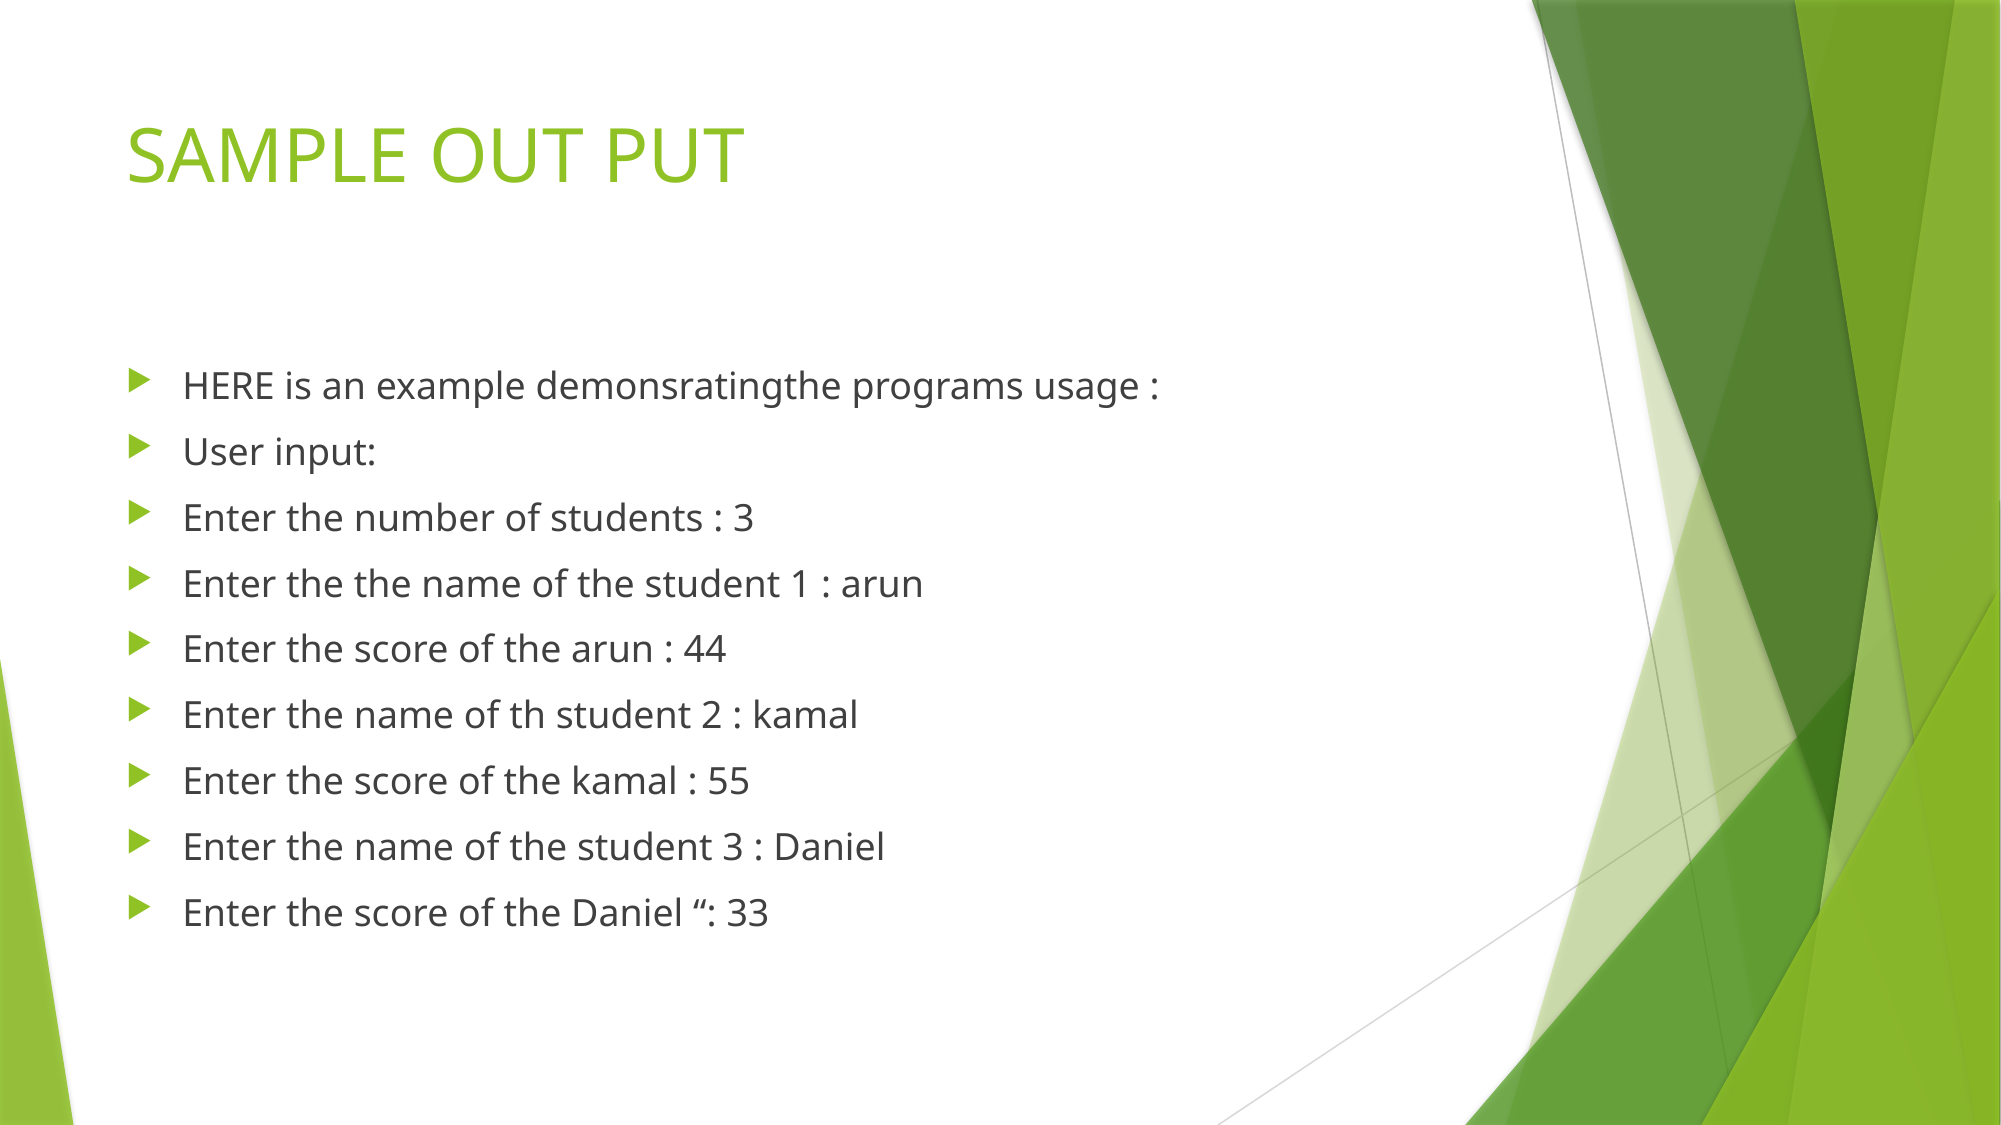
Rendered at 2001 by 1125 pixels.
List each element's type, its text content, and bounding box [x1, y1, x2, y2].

list HERE is an example demonsratingthe programs usage : User input: Enter the number of students : 3 Enter the the name of the student 1 : arun Enter the score of the arun : 44 Enter the name of th student 2 : kamal Enter the score of the kamal : 55 Enter the name of the student 3 : Daniel Enter the score of the Daniel “: 33 [111, 354, 1522, 992]
title SAMPLE OUT PUT [111, 99, 1522, 317]
